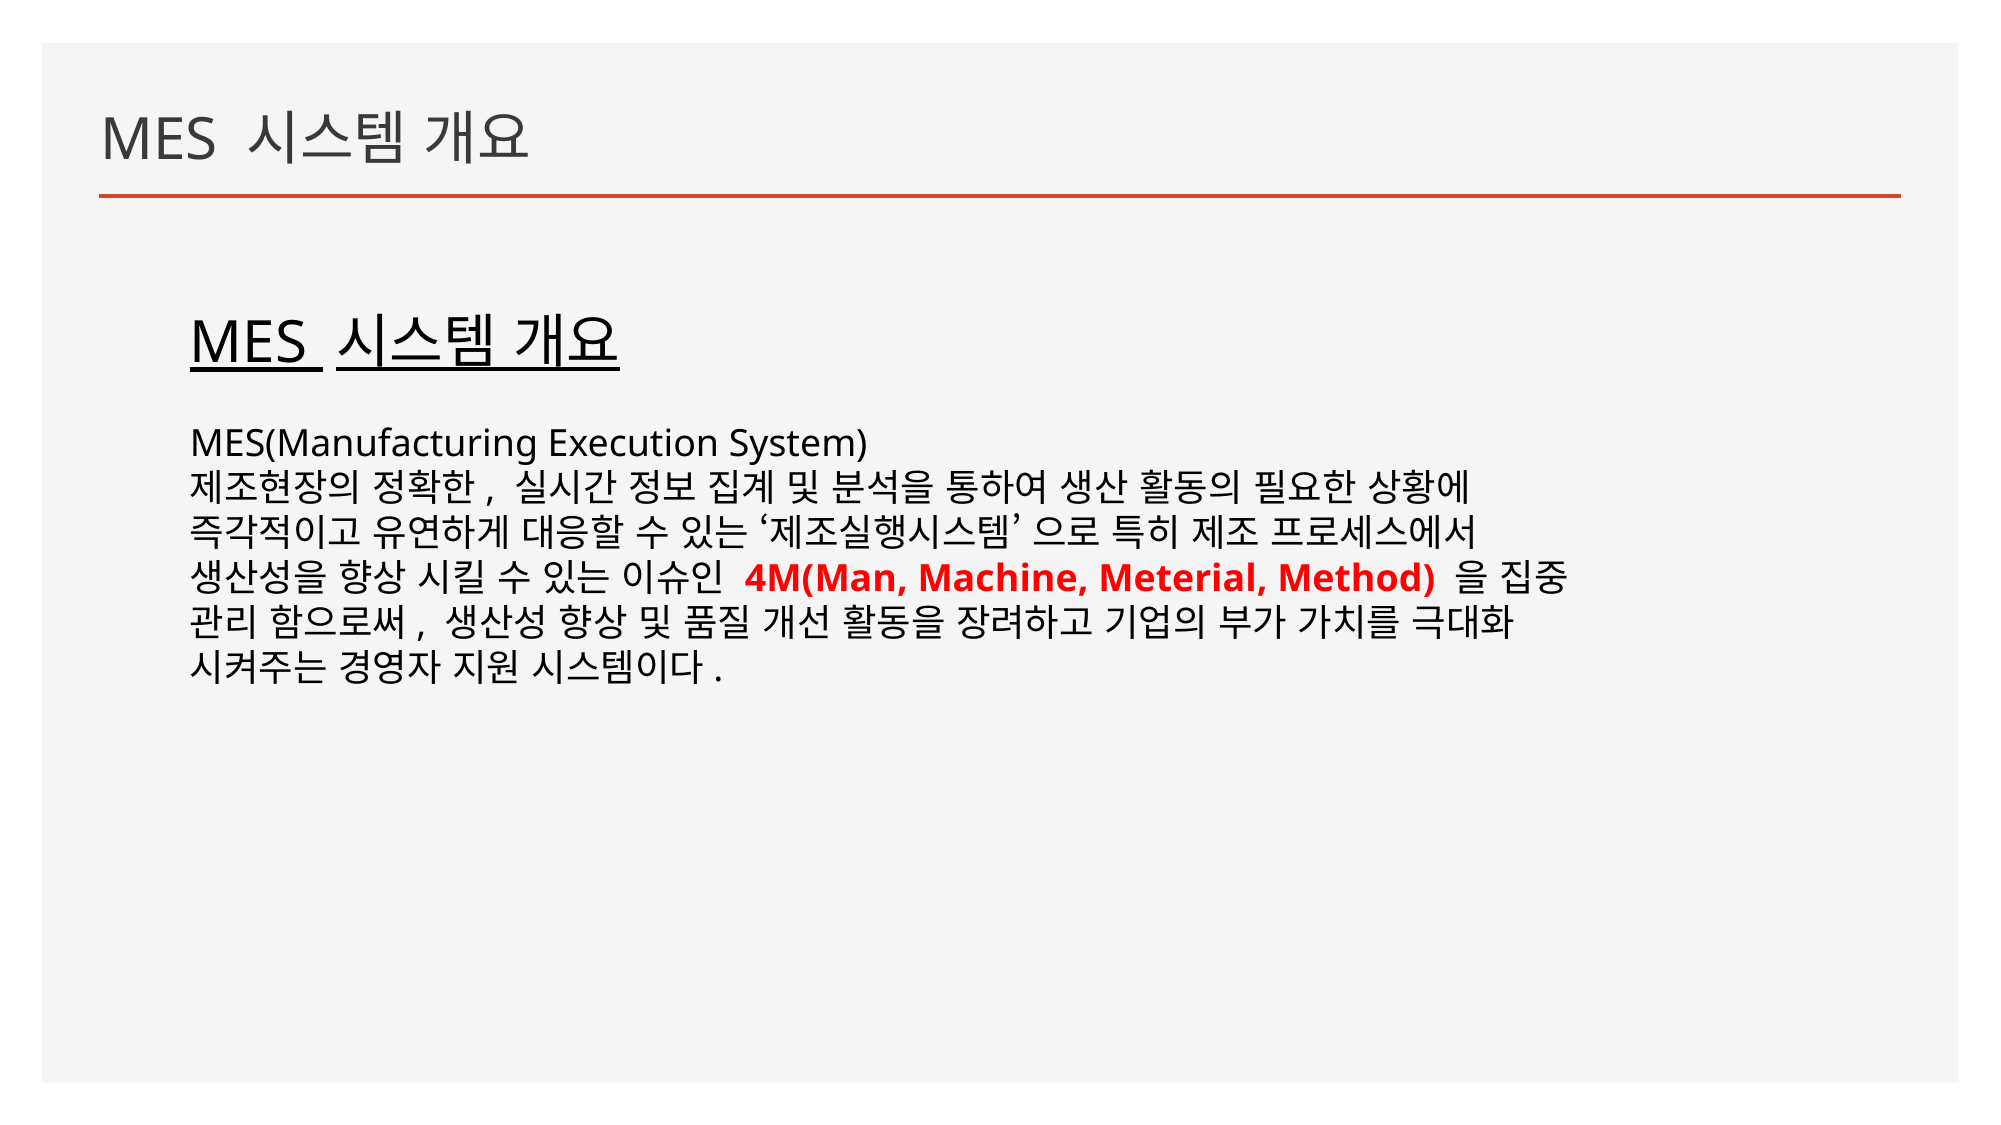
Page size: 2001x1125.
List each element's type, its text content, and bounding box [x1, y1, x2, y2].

title MES 시스템 개요 [85, 73, 1214, 179]
text_box MES 시스템 개요 MES(Manufacturing Execution System) 제조현장의 정확한, 실시간 정보 집계 및 분석을 통하여 생산 활동의 필요한 상황에 즉각적이고 유연하게 대응할 수 있는 ‘제조실행시스템’ 으로 특히 제조 프로세스에서 생산성을 향상 시킬 수 있는 이슈인 4M(Man, Machine, Meterial, Method) 을 집중 관리 함으로써, 생산성 향상 및 품질 개선 활동을 장려하고 기업의 부가 가치를 극대화 시켜주는 경영자 지원 시스템이다. [175, 296, 1826, 697]
